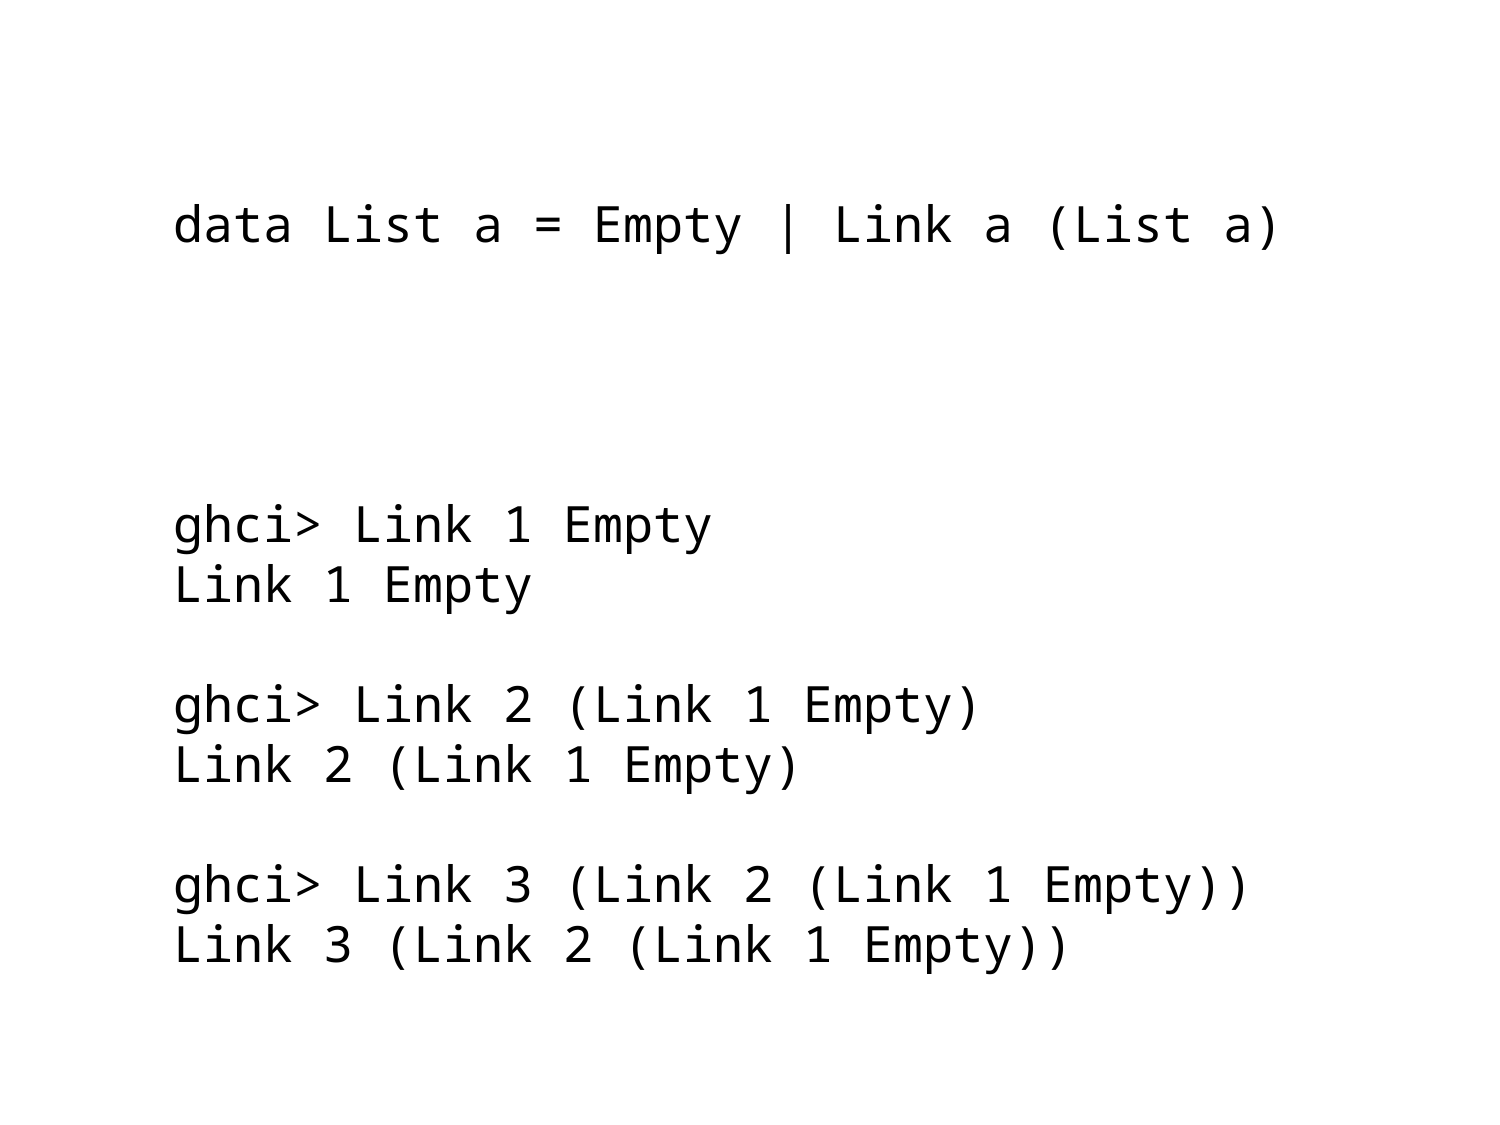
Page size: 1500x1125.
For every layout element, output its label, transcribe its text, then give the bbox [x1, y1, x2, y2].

text_box data List a = Empty | Link a (List a) ghci> Link 1 Empty Link 1 Empty ghci> Link 2 (Link 1 Empty) Link 2 (Link 1 Empty) ghci> Link 3 (Link 2 (Link 1 Empty)) Link 3 (Link 2 (Link 1 Empty)) [158, 185, 1440, 1125]
